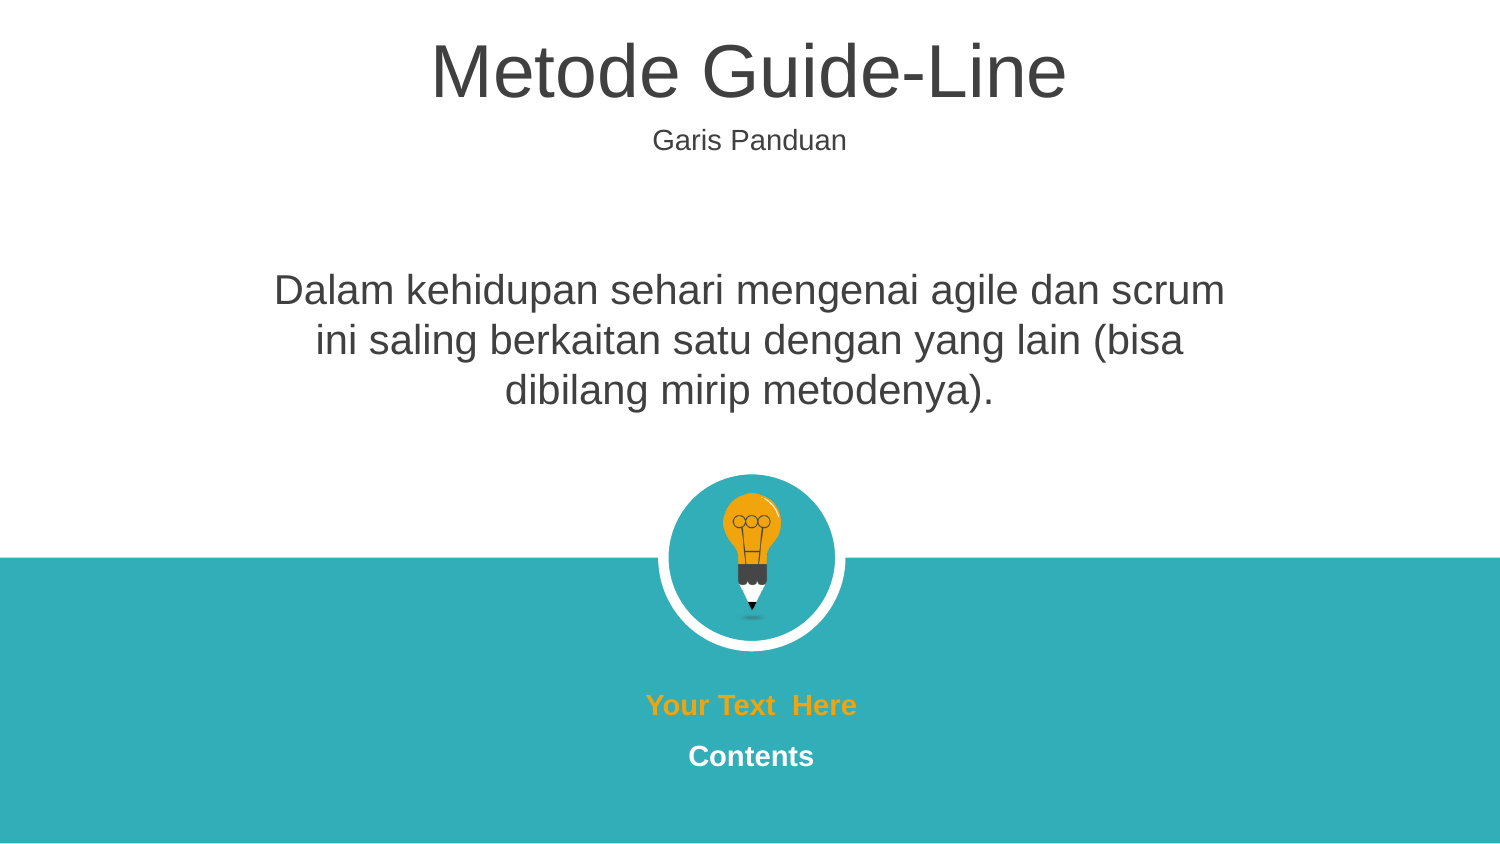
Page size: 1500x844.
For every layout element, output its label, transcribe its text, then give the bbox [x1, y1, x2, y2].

text_box Your Text Here [615, 679, 888, 729]
text_box Metode Guide-Line [0, 20, 1500, 114]
text_box Dalam kehidupan sehari mengenai agile dan scrum ini saling berkaitan satu dengan yang lain (bisa dibilang mirip metodenya). [242, 255, 1258, 420]
picture [723, 493, 781, 622]
text_box Garis Panduan [0, 114, 1500, 162]
text_box Contents [615, 729, 888, 780]
